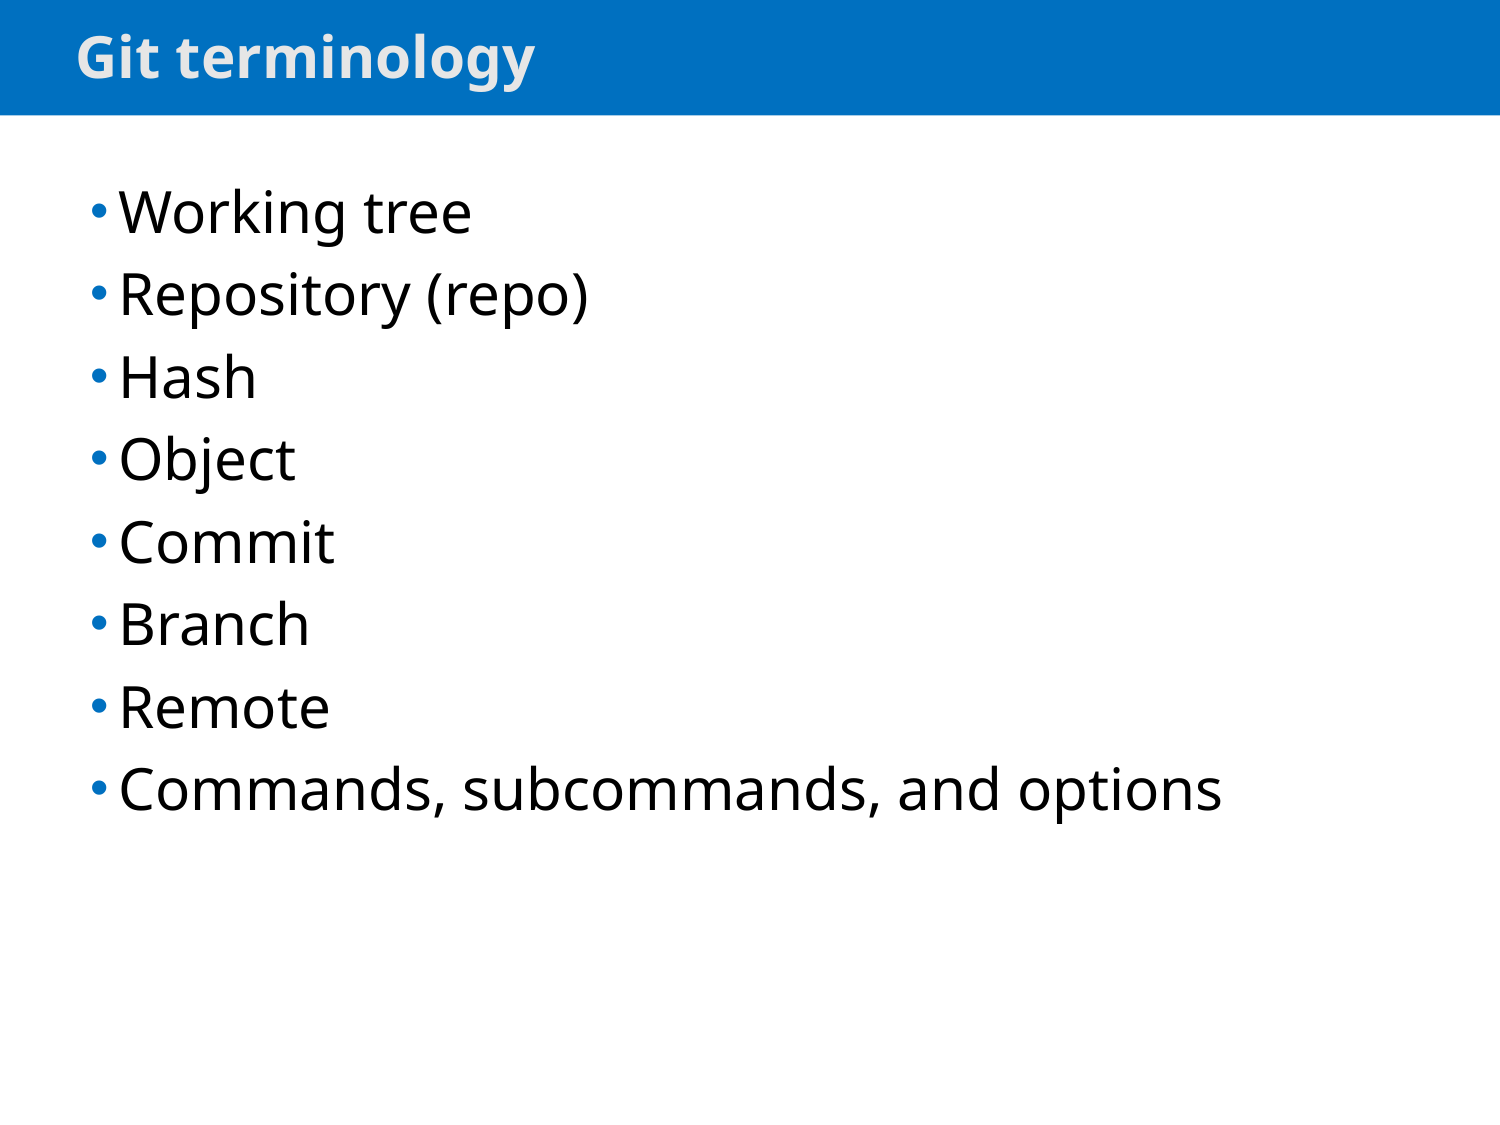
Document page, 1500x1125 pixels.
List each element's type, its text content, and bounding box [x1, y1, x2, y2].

text_box Working tree Repository (repo) Hash Object Commit Branch Remote Commands, subcommands, and options [75, 167, 1408, 1012]
title Git terminology [75, 0, 1351, 122]
